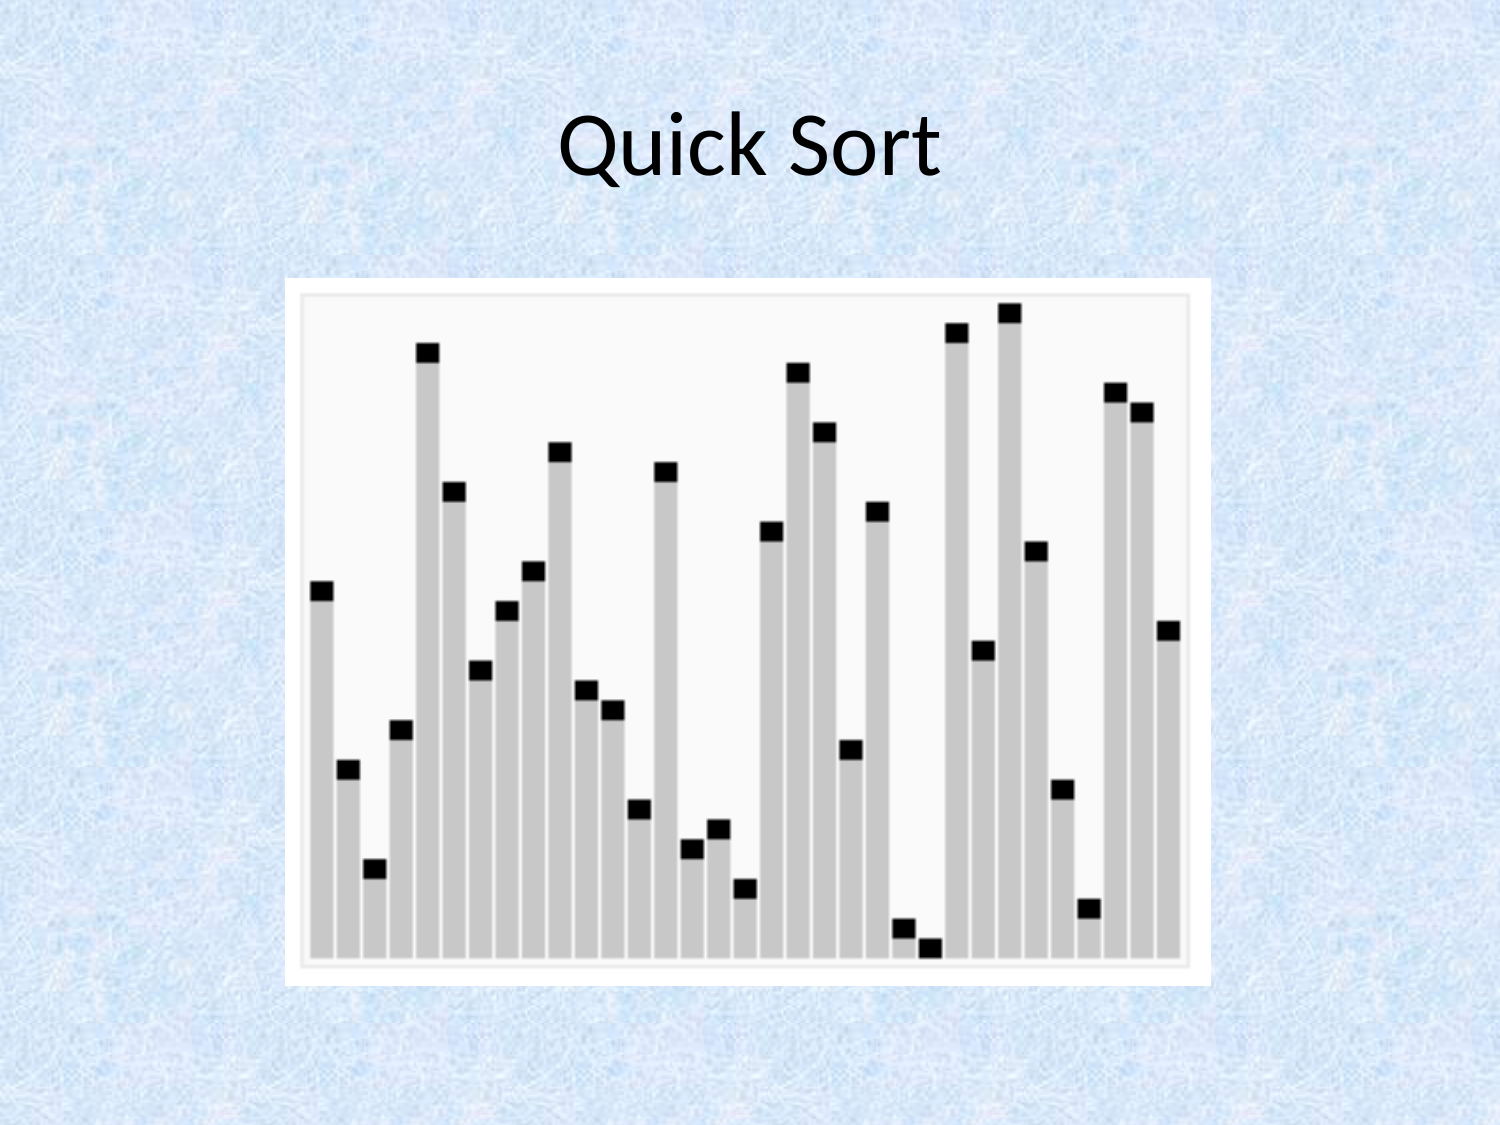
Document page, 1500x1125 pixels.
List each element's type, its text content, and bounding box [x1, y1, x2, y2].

title Quick Sort [75, 45, 1425, 233]
picture [0, 0, 1500, 1125]
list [285, 278, 1211, 987]
